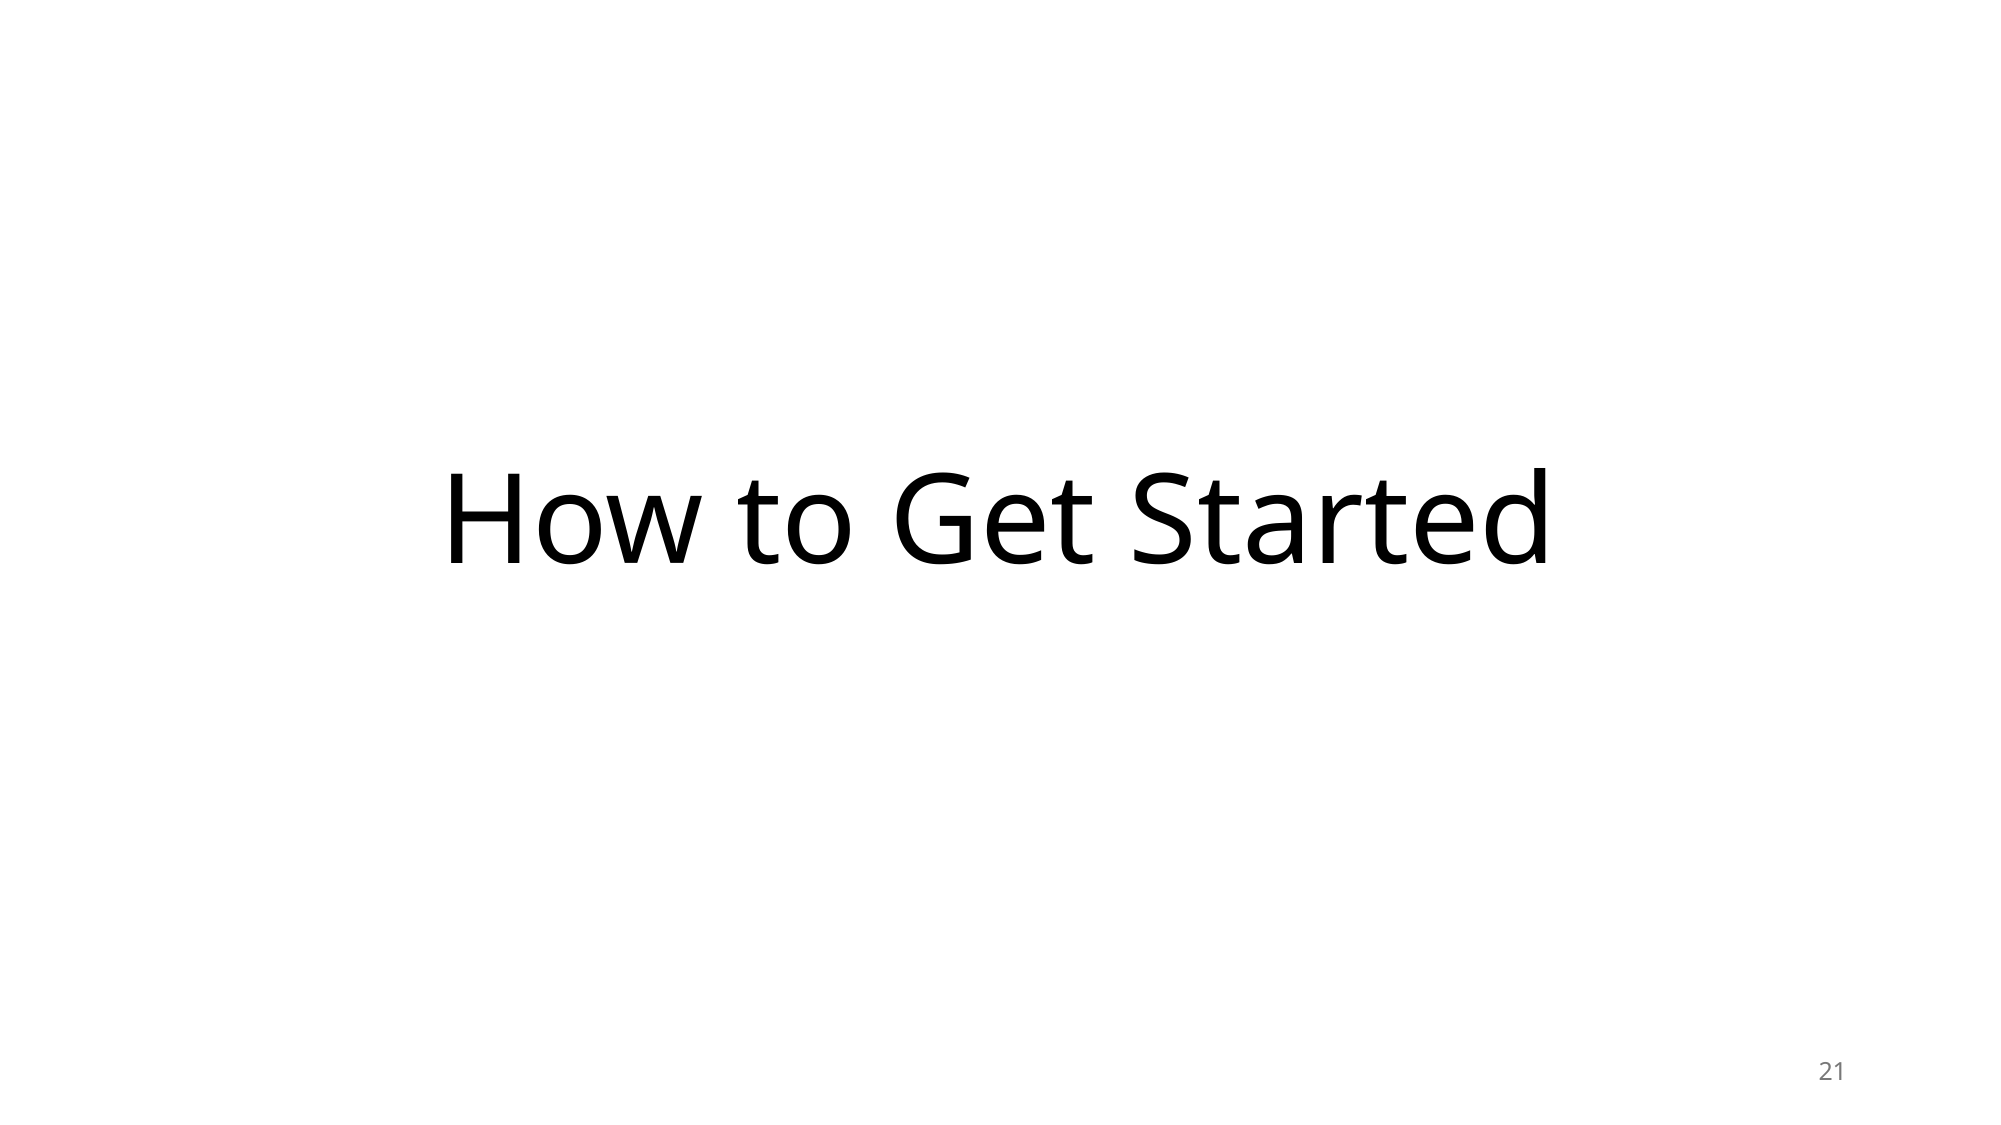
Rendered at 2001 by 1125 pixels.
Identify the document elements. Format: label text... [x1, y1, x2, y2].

title How to Get Started [136, 280, 1862, 748]
slide_number 21 [1412, 1042, 1863, 1103]
